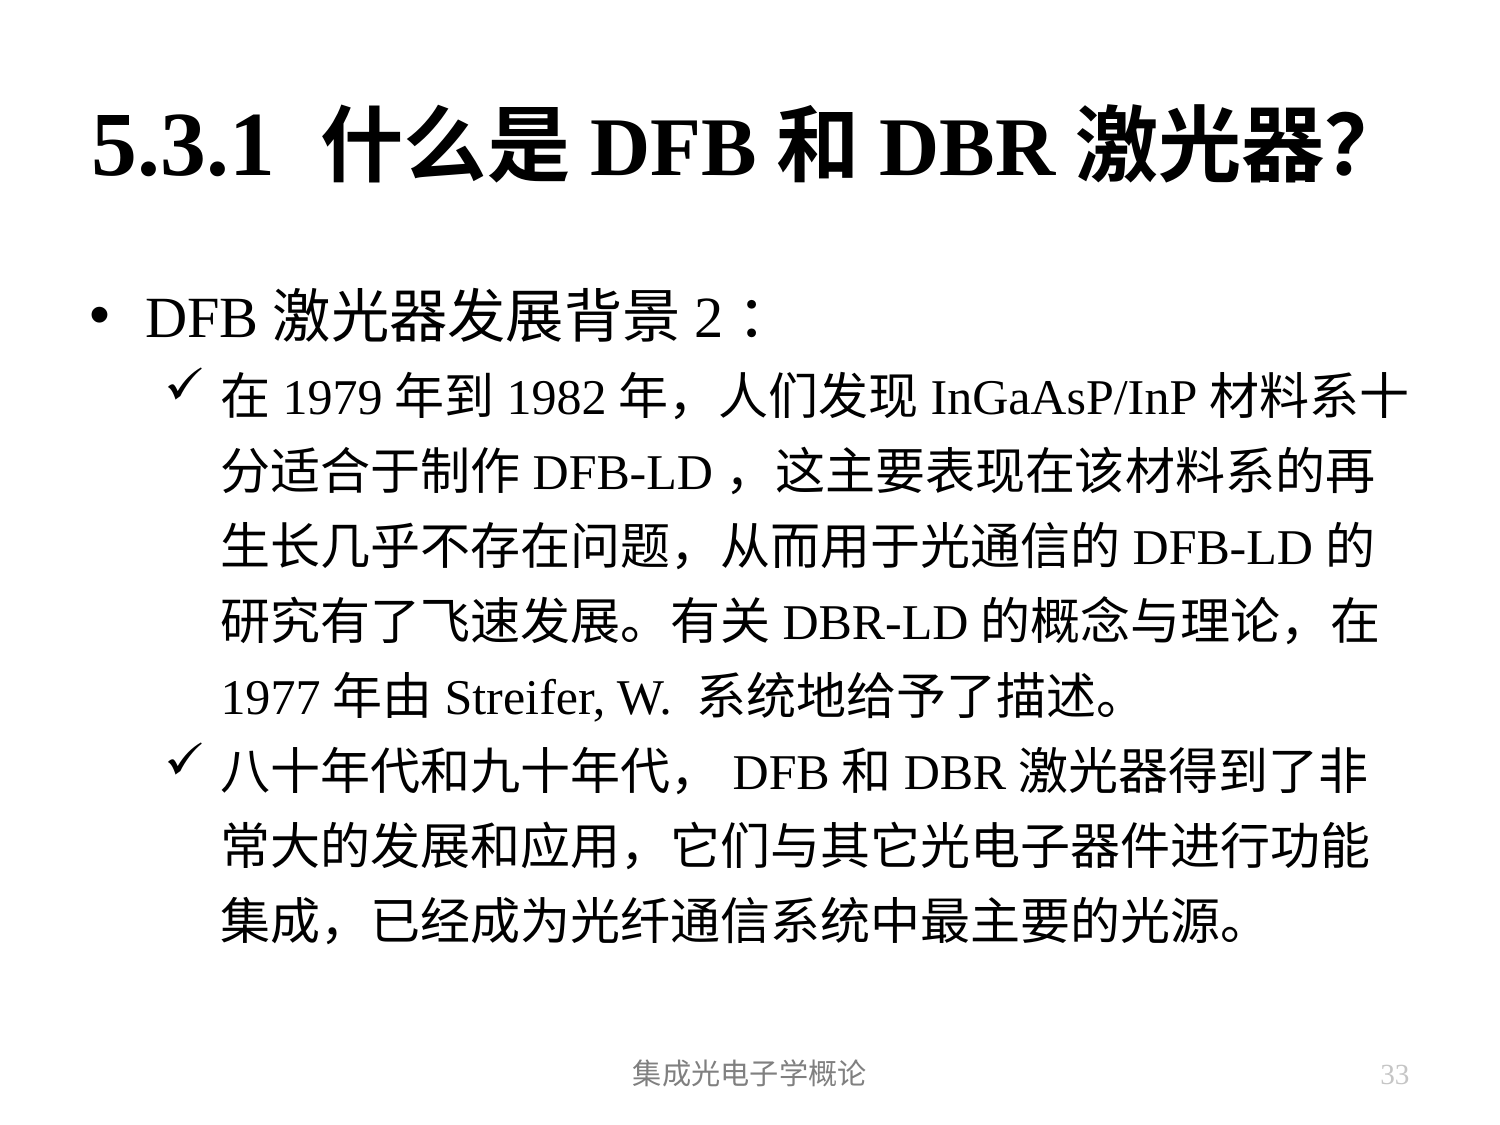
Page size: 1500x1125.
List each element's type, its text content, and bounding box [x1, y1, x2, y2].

title 5.3.1 什么是DFB和DBR激光器？ [75, 45, 1425, 233]
slide_number 33 [1074, 1042, 1425, 1103]
footer 集成光电子学概论 [512, 1042, 988, 1103]
text_box DFB激光器发展背景2： 在1979年到1982年，人们发现InGaAsP/InP材料系十分适合于制作DFB-LD，这主要表现在该材料系的再生长几乎不存在问题，从而用于光通信的DFB-LD的研究有了飞速发展。有关DBR-LD的概念与理论，在1977年由Streifer, W. 系统地给予了描述。 八十年代和九十年代，DFB和DBR激光器得到了非常大的发展和应用，它们与其它光电子器件进行功能集成，已经成为光纤通信系统中最主要的光源。 [74, 266, 1426, 1017]
